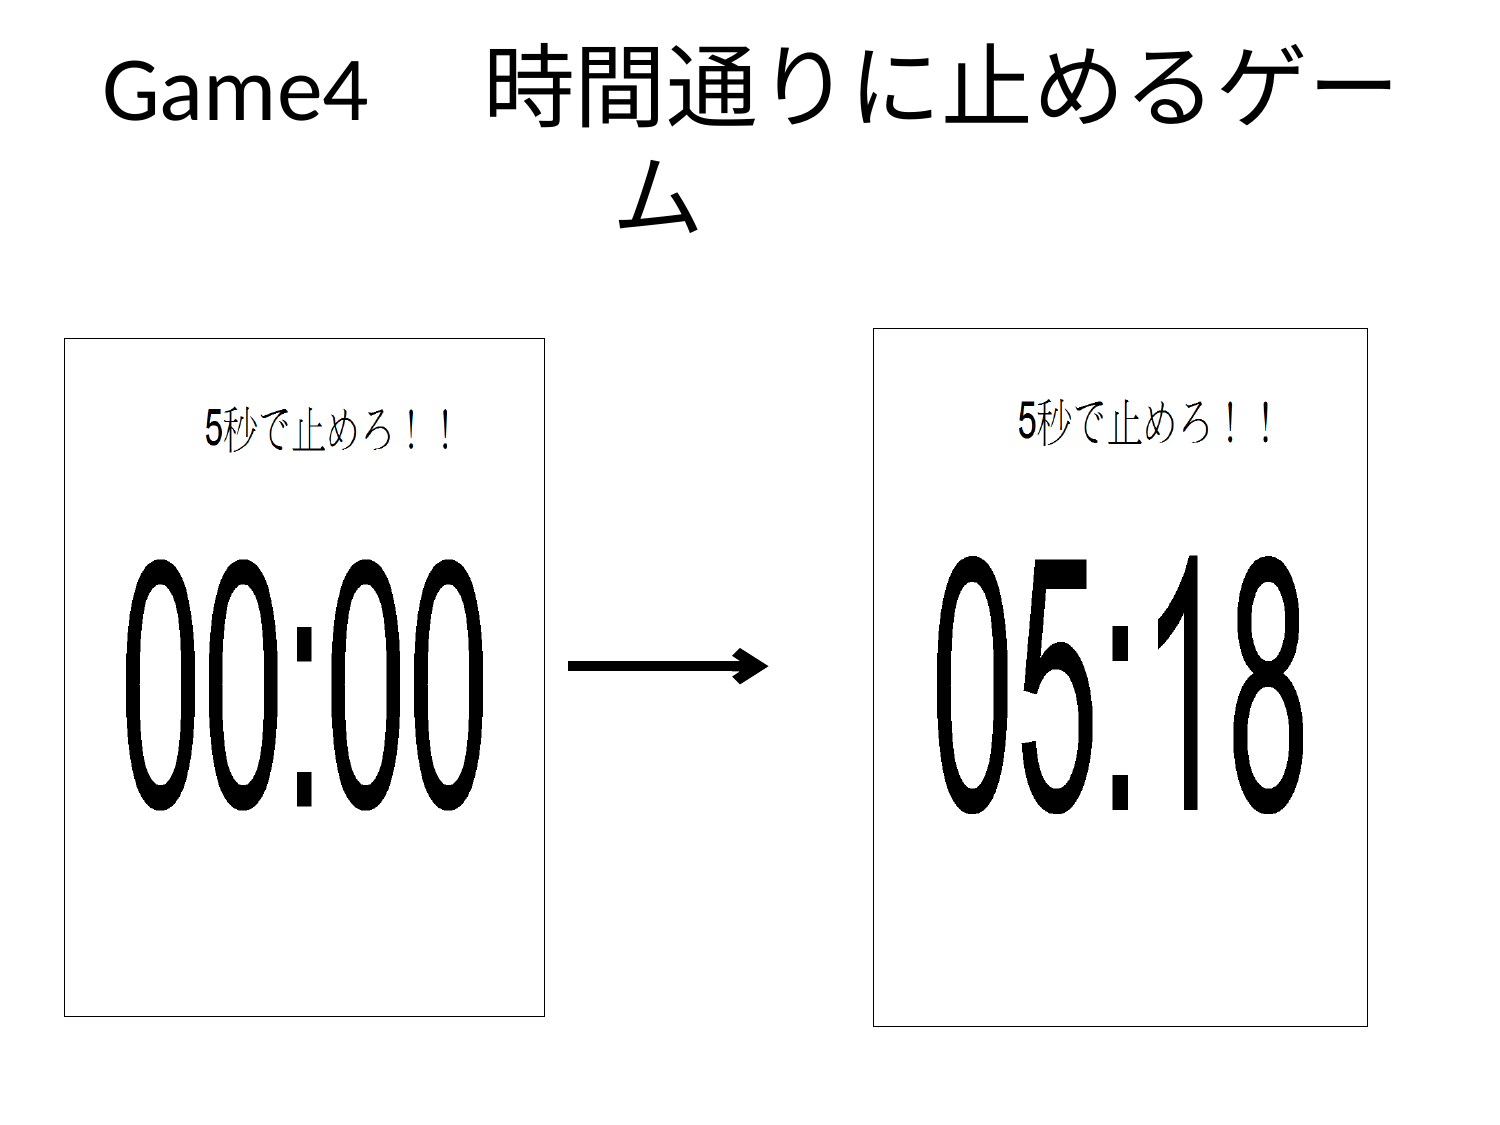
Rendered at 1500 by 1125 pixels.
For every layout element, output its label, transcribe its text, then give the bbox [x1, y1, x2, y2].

picture [64, 337, 546, 1017]
picture [873, 328, 1368, 1027]
title Game4 時間通りに止めるゲーム [75, 45, 1425, 233]
